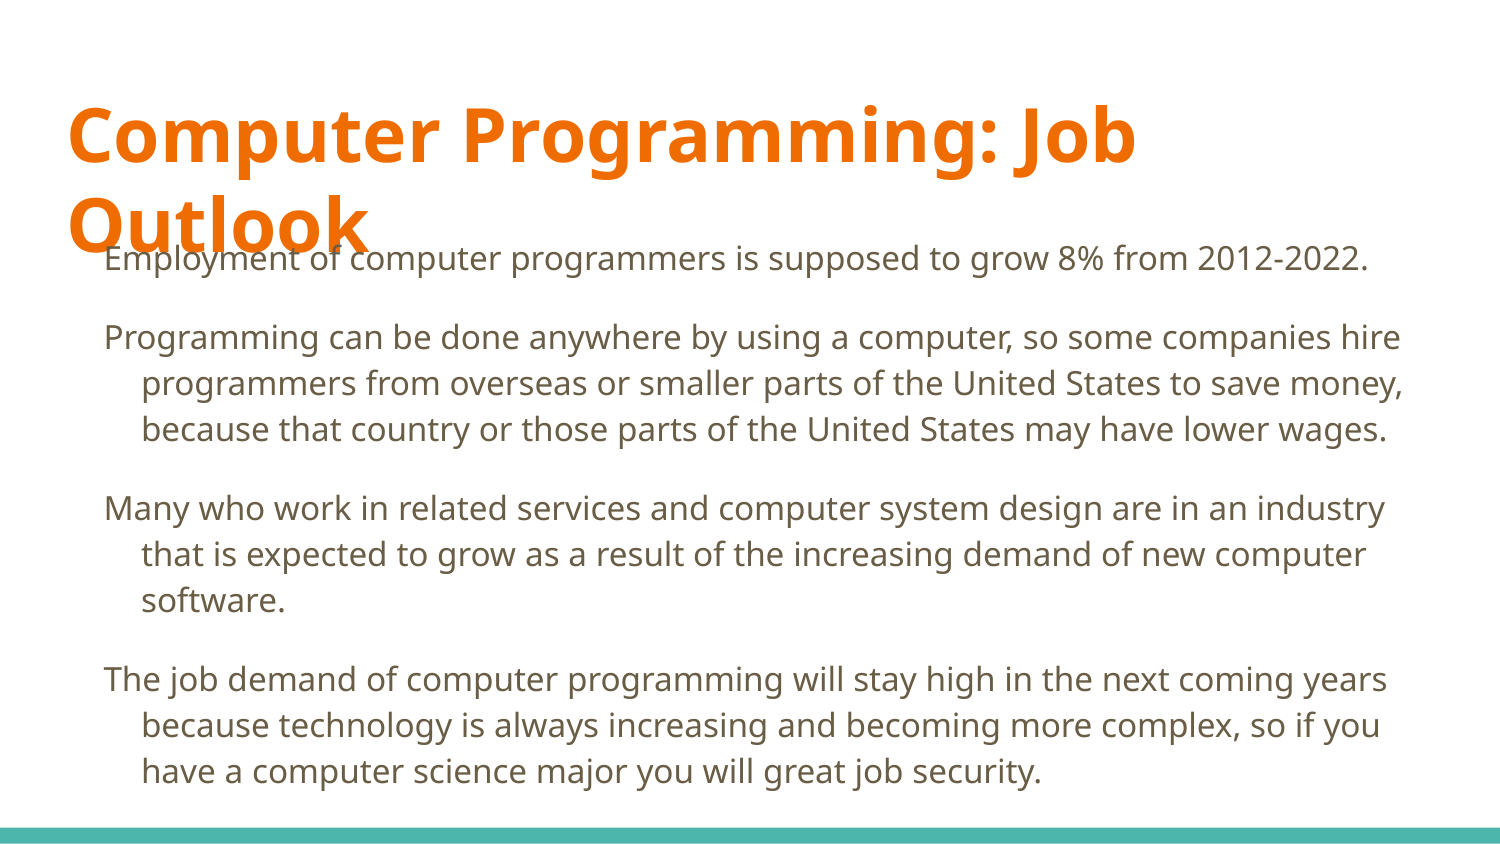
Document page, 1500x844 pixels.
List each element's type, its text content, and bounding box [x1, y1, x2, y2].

title Computer Programming: Job Outlook [51, 72, 1449, 189]
list Employment of computer programmers is supposed to grow 8% from 2012-2022. Programming can be done anywhere by using a computer, so some companies hire programmers from overseas or smaller parts of the United States to save money, because that country or those parts of the United States may have lower wages. Many who work in related services and computer system design are in an industry that is expected to grow as a result of the increasing demand of new computer software. The job demand of computer programming will stay high in the next coming years because technology is always increasing and becoming more complex, so if you have a computer science major you will great job security. [51, 216, 1449, 758]
